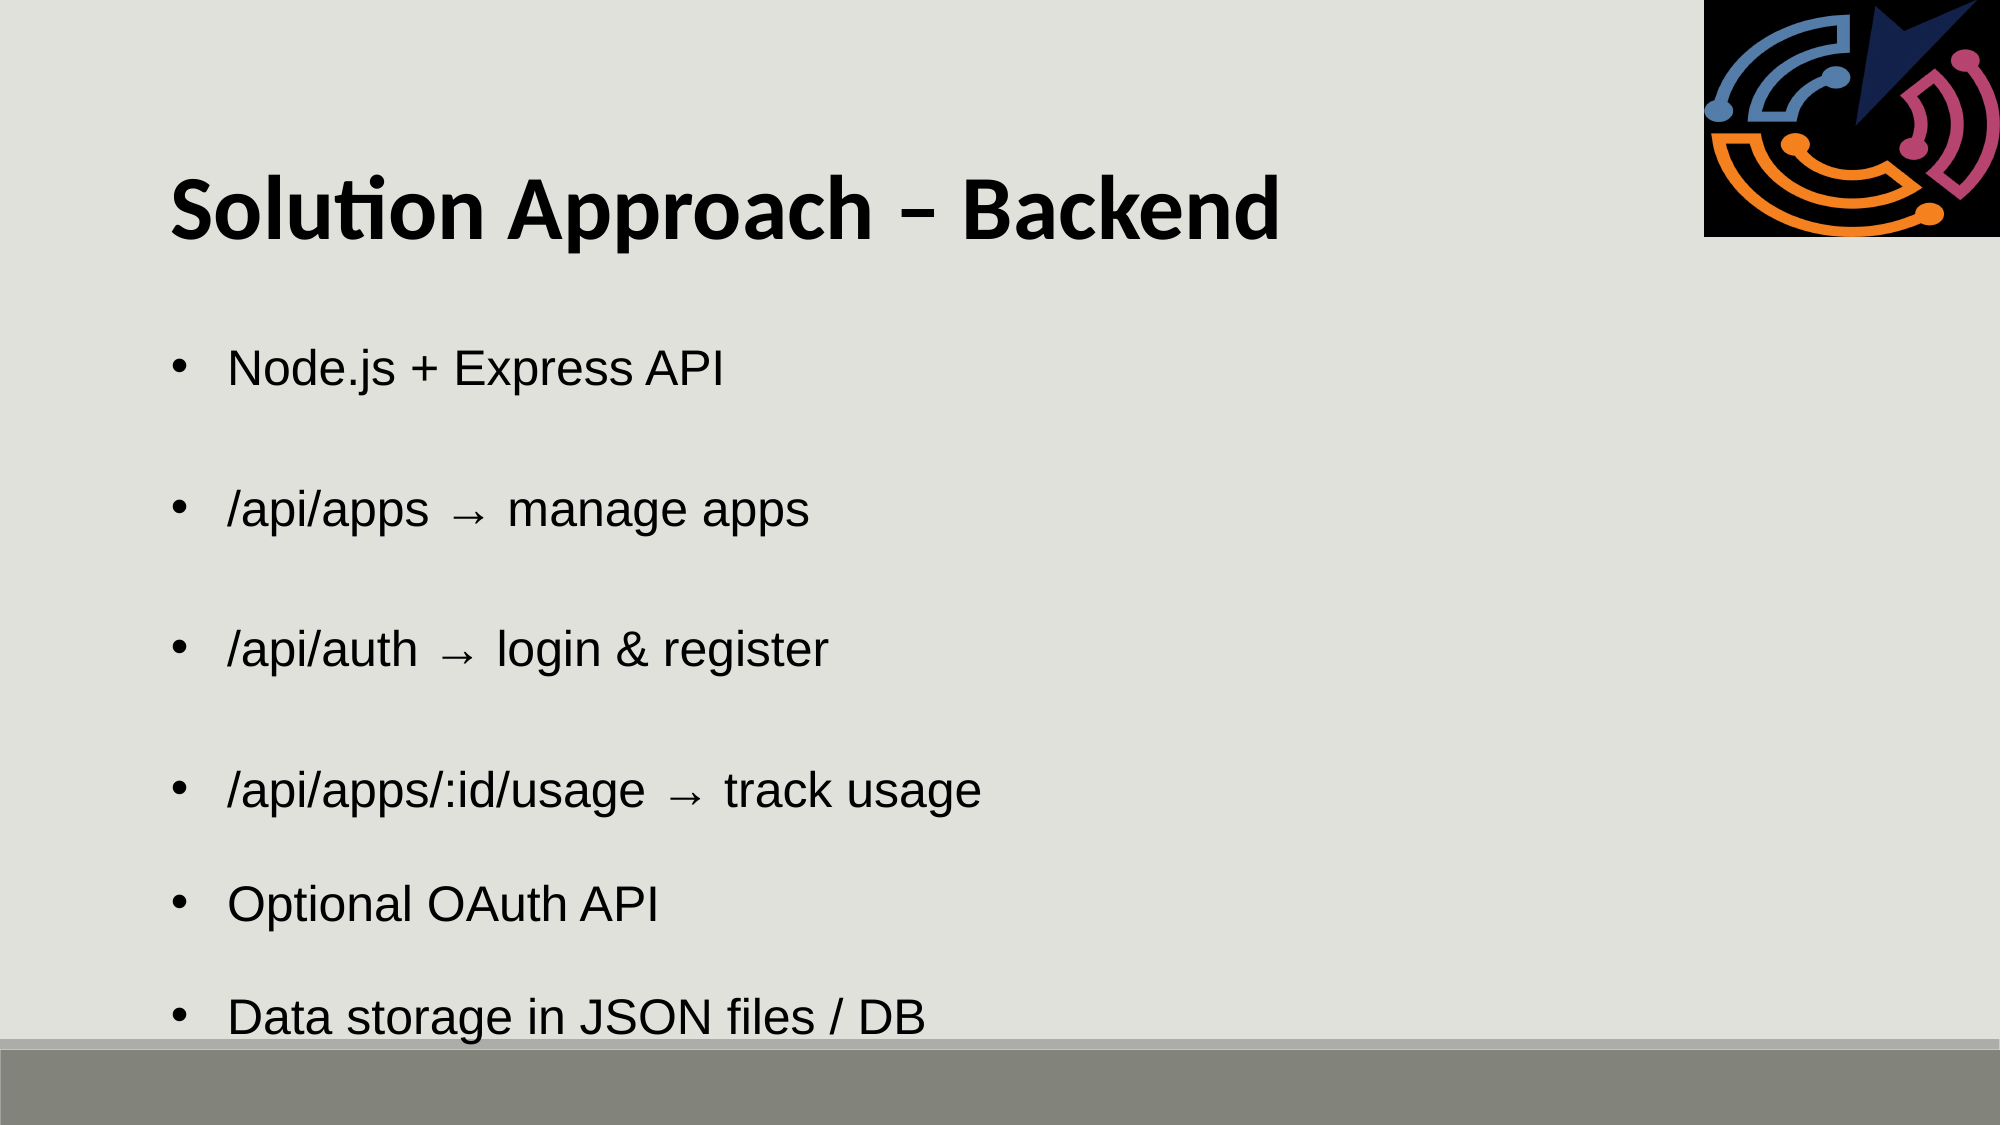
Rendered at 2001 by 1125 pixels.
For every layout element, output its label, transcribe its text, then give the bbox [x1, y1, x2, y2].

picture [1703, 0, 2000, 238]
text_box Solution Approach – Backend Node.js + Express API /api/apps → manage apps /api/auth → login & register /api/apps/:id/usage → track usage Optional OAuth API Data storage in JSON files / DB [156, 133, 1348, 1125]
